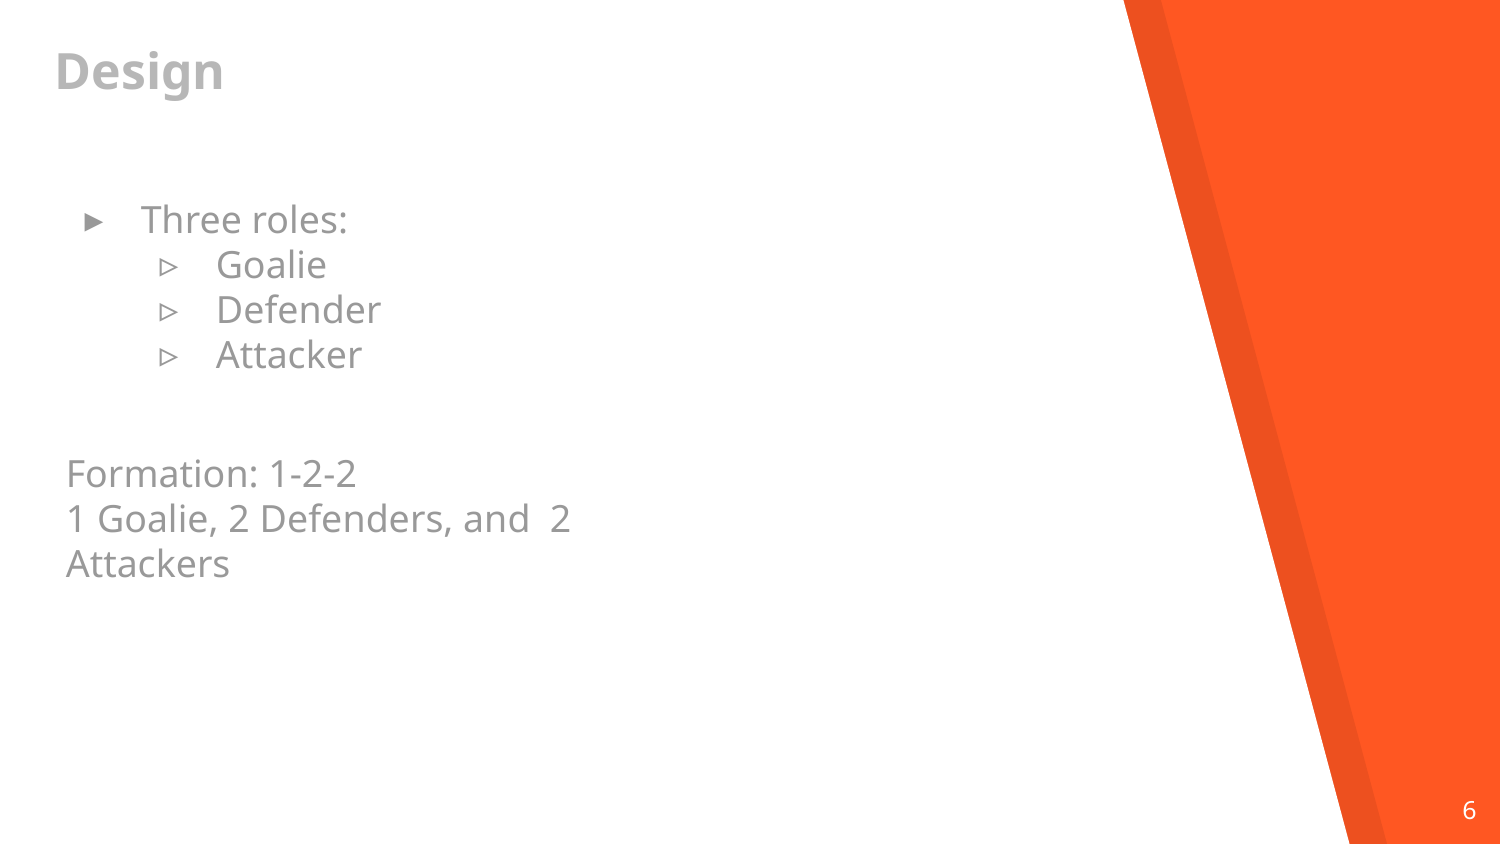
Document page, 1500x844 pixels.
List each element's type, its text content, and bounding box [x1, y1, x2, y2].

slide_number ‹#› [1401, 779, 1492, 844]
list Three roles: Goalie Defender Attacker Formation: 1-2-2 1 Goalie, 2 Defenders, and 2 Attackers [50, 180, 740, 580]
title Design [39, 35, 914, 115]
